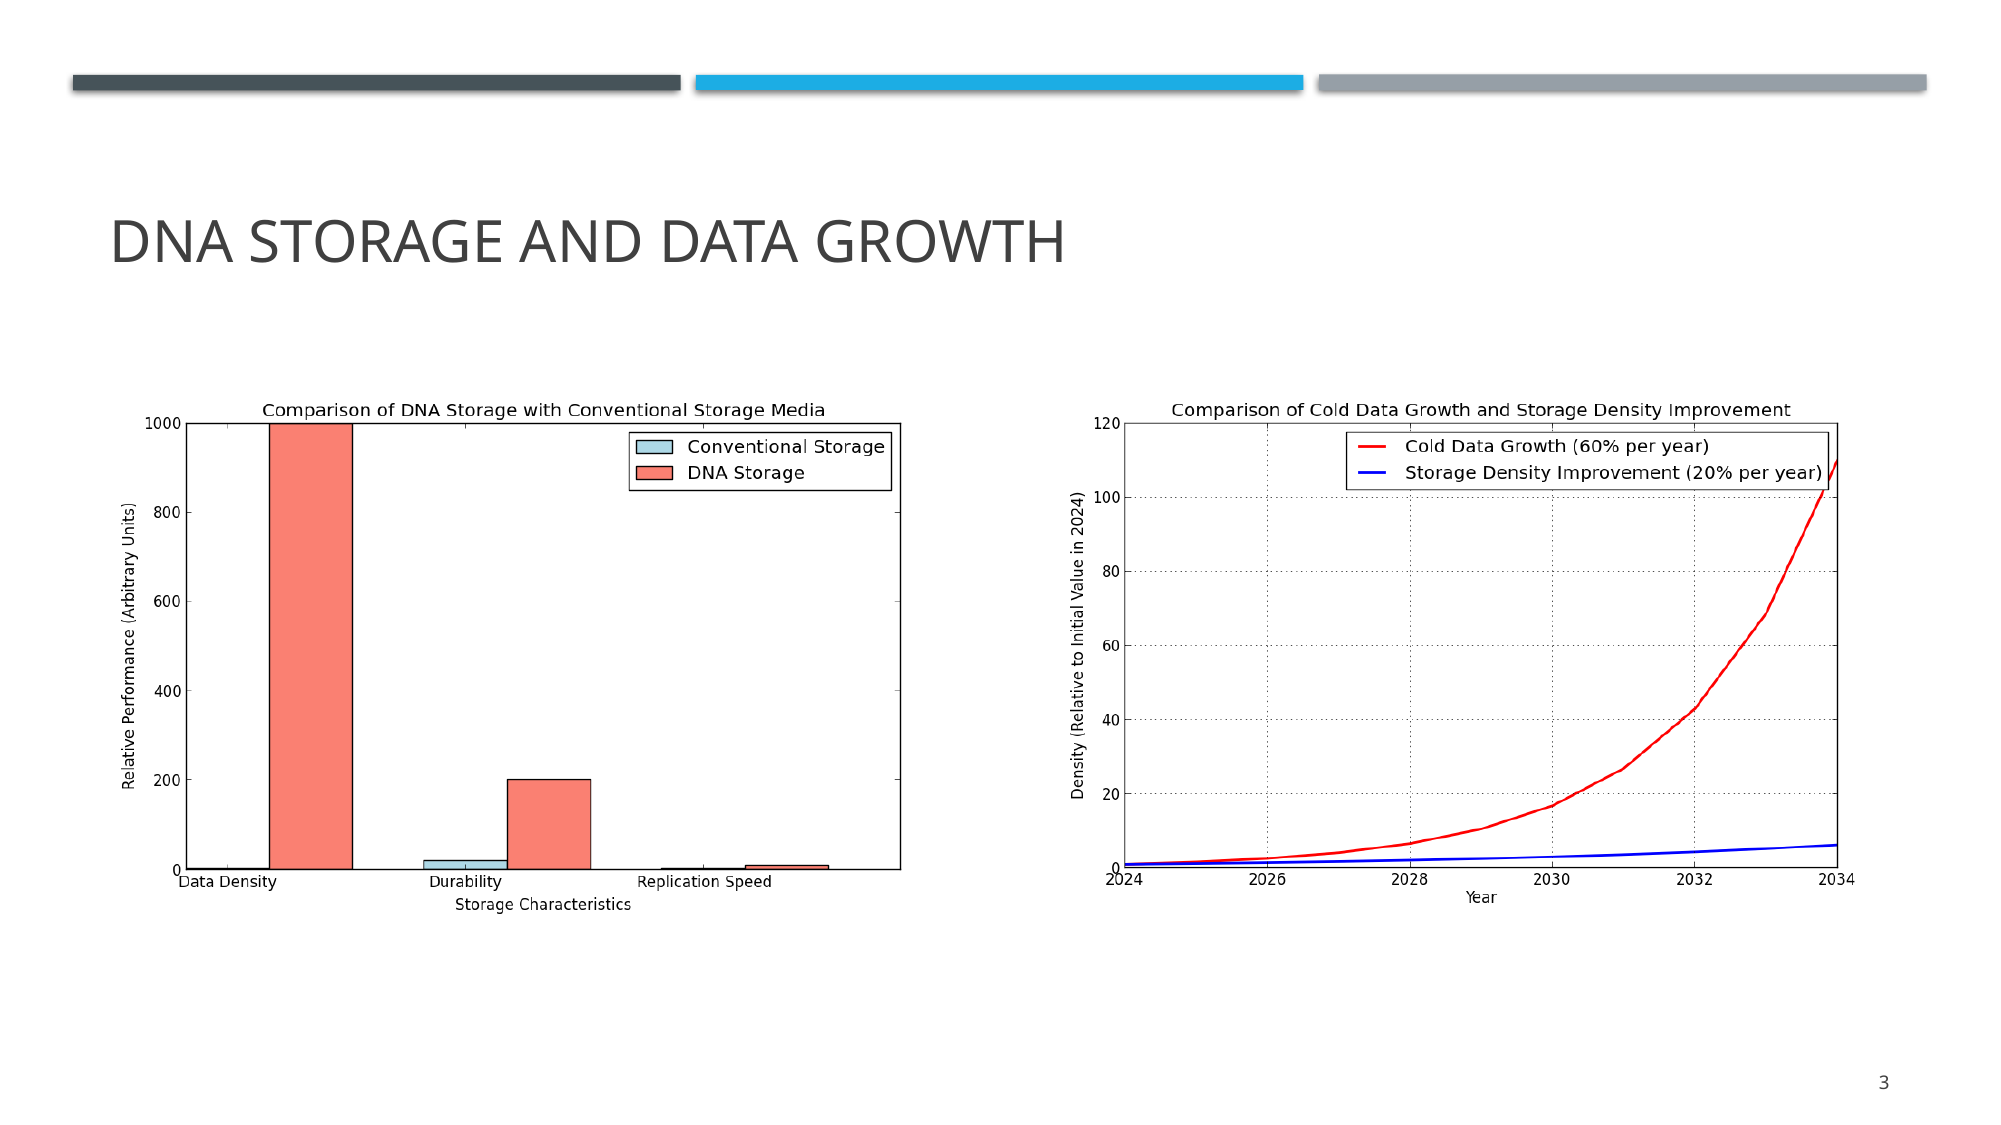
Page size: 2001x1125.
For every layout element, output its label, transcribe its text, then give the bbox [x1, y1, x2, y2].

slide_number 3 [1732, 1053, 1905, 1114]
title DNA STORAGE AND DATA GROWTH [94, 119, 1904, 282]
picture [70, 366, 992, 925]
picture [1010, 366, 1930, 924]
